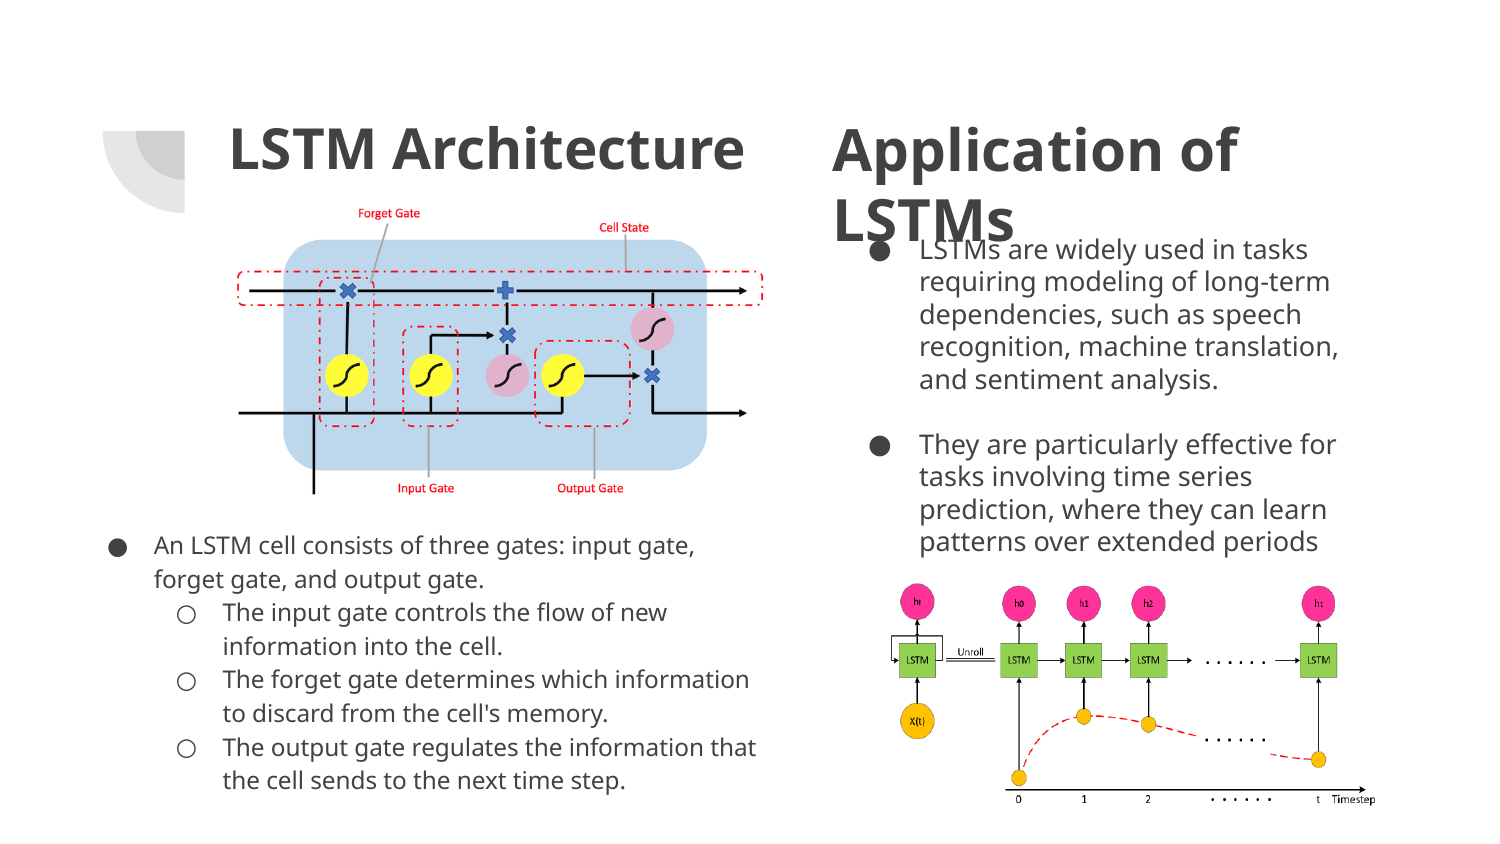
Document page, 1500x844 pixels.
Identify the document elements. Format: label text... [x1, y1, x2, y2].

text_box Application of LSTMs [817, 98, 1444, 279]
title LSTM Architecture [213, 98, 775, 194]
list An LSTM cell consists of three gates: input gate, forget gate, and output gate. The input gate controls the flow of new information into the cell. The forget gate determines which information to discard from the cell's memory. The output gate regulates the information that the cell sends to the next time step. [69, 511, 775, 836]
picture [872, 569, 1389, 824]
picture [213, 194, 775, 512]
text_box LSTMs are widely used in tasks requiring modeling of long-term dependencies, such as speech recognition, machine translation, and sentiment analysis. They are particularly effective for tasks involving time series prediction, where they can learn patterns over extended periods [829, 217, 1390, 716]
